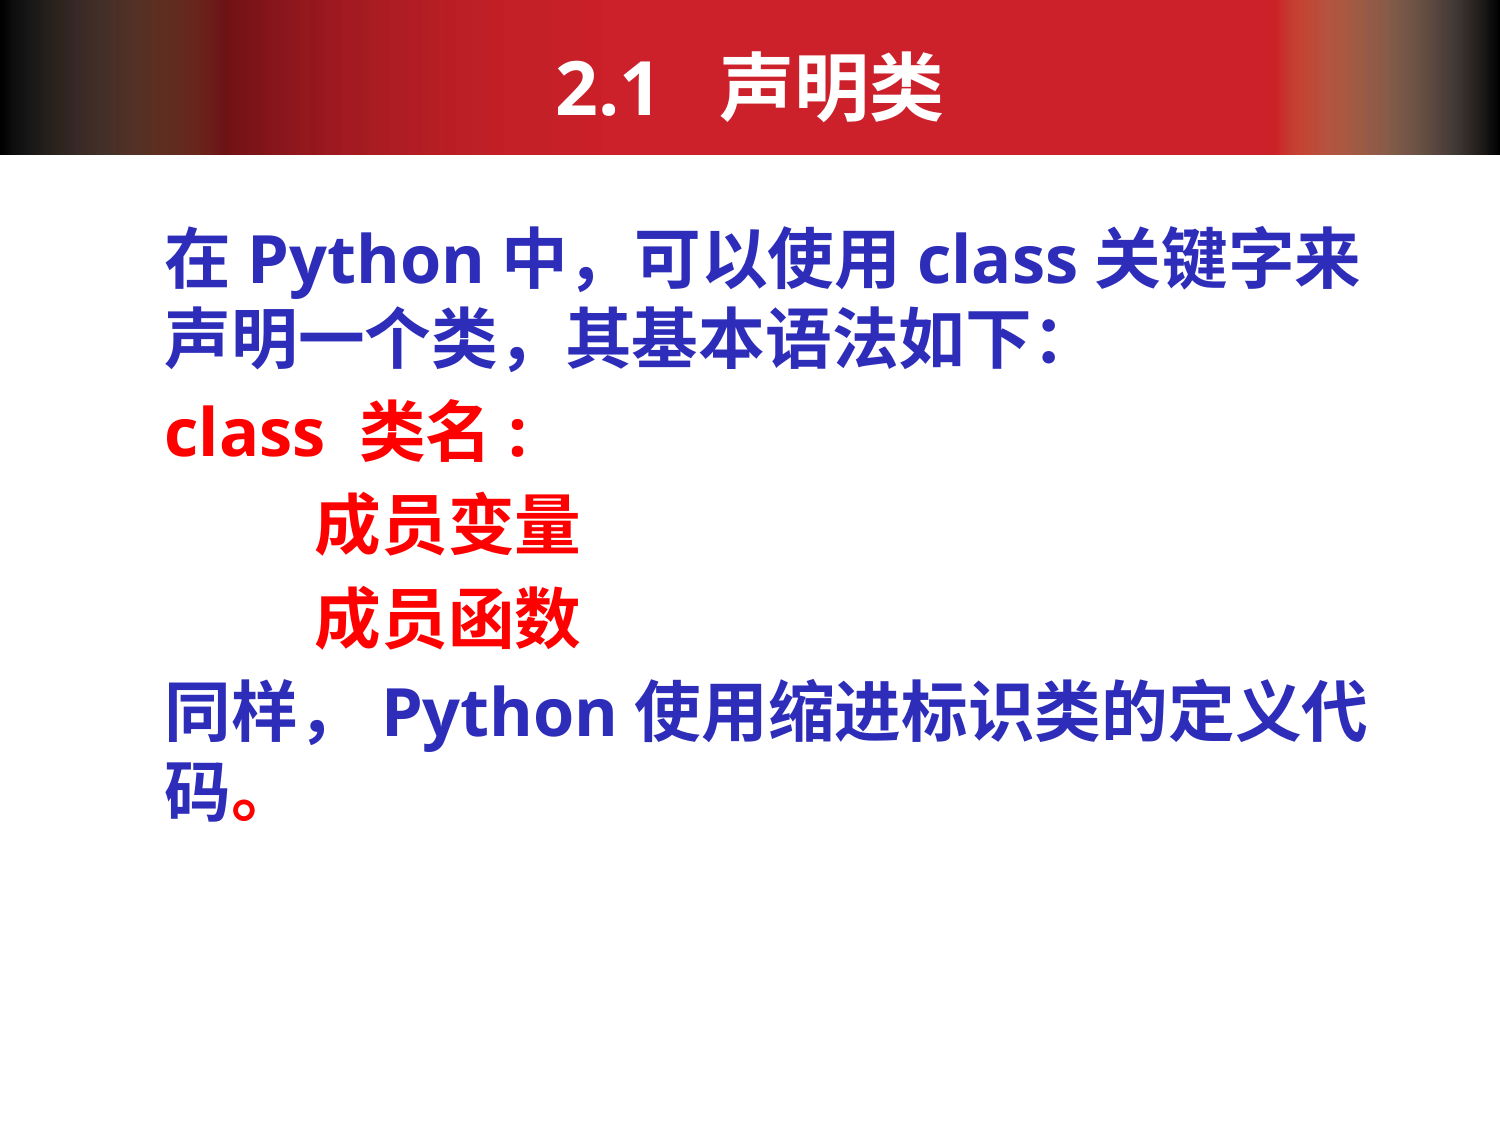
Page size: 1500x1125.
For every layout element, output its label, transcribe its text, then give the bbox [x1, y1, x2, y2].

title 2.1 声明类 [62, 21, 1438, 151]
picture [0, 0, 1500, 155]
list 在Python中，可以使用class关键字来声明一个类，其基本语法如下： class 类名: 成员变量 成员函数 同样，Python使用缩进标识类的定义代码。 [149, 209, 1438, 963]
